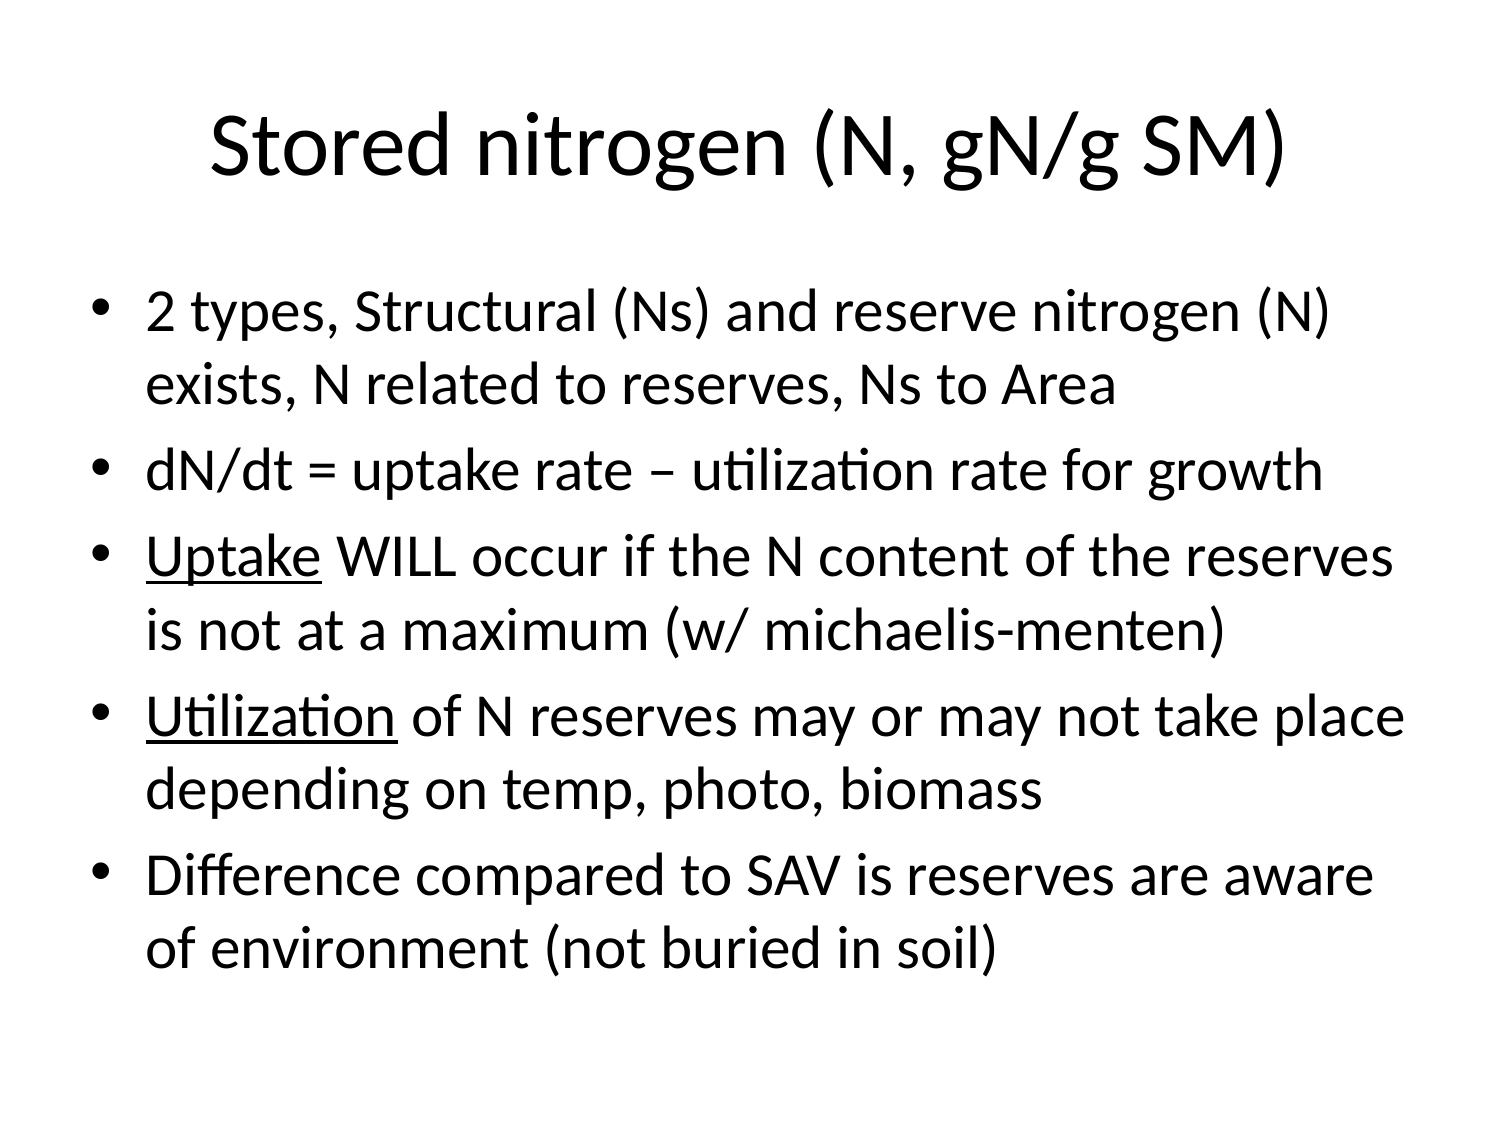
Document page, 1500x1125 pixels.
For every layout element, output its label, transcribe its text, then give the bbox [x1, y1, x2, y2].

title Stored nitrogen (N, gN/g SM) [75, 45, 1425, 233]
list 2 types, Structural (Ns) and reserve nitrogen (N) exists, N related to reserves, Ns to Area dN/dt = uptake rate – utilization rate for growth Uptake WILL occur if the N content of the reserves is not at a maximum (w/ michaelis-menten) Utilization of N reserves may or may not take place depending on temp, photo, biomass Difference compared to SAV is reserves are aware of environment (not buried in soil) [75, 262, 1425, 1005]
